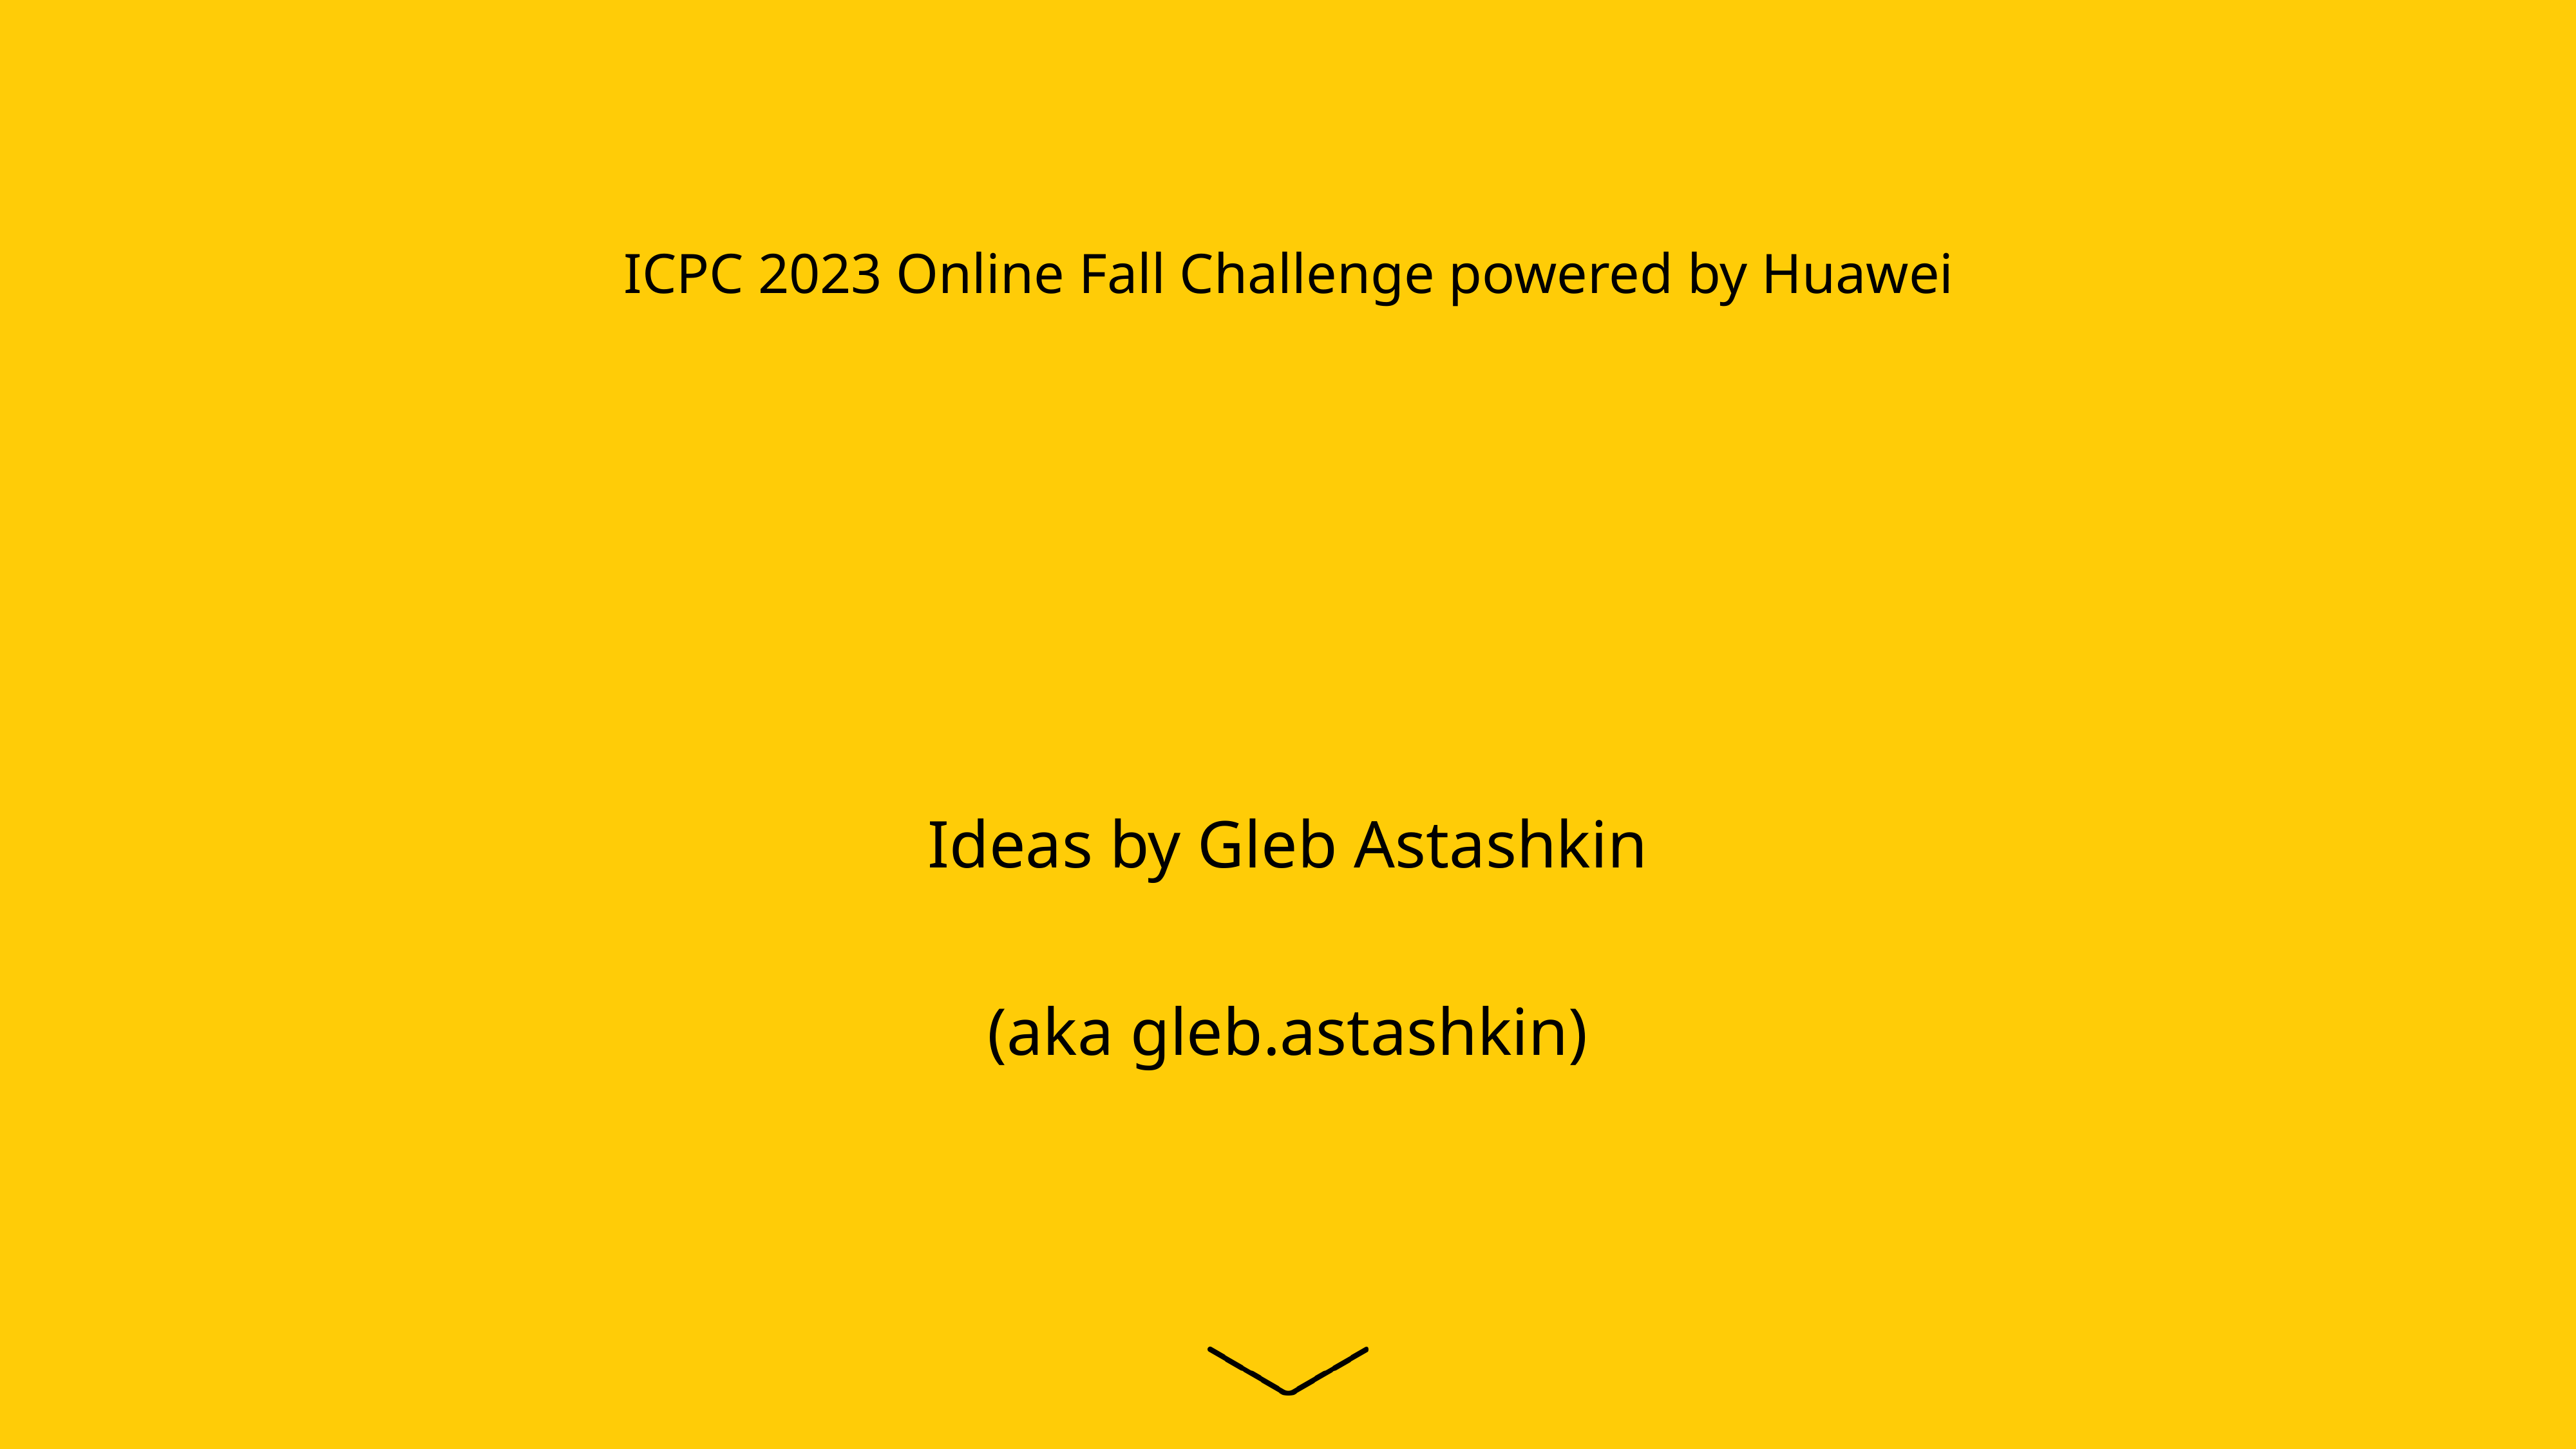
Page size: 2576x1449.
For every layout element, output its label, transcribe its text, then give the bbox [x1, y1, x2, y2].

picture [1208, 1347, 1368, 1396]
list ICPC 2023 Online Fall Challenge powered by Huawei [321, 113, 2257, 530]
title Ideas by Gleb Astashkin (aka gleb.astashkin) [321, 603, 2255, 1168]
